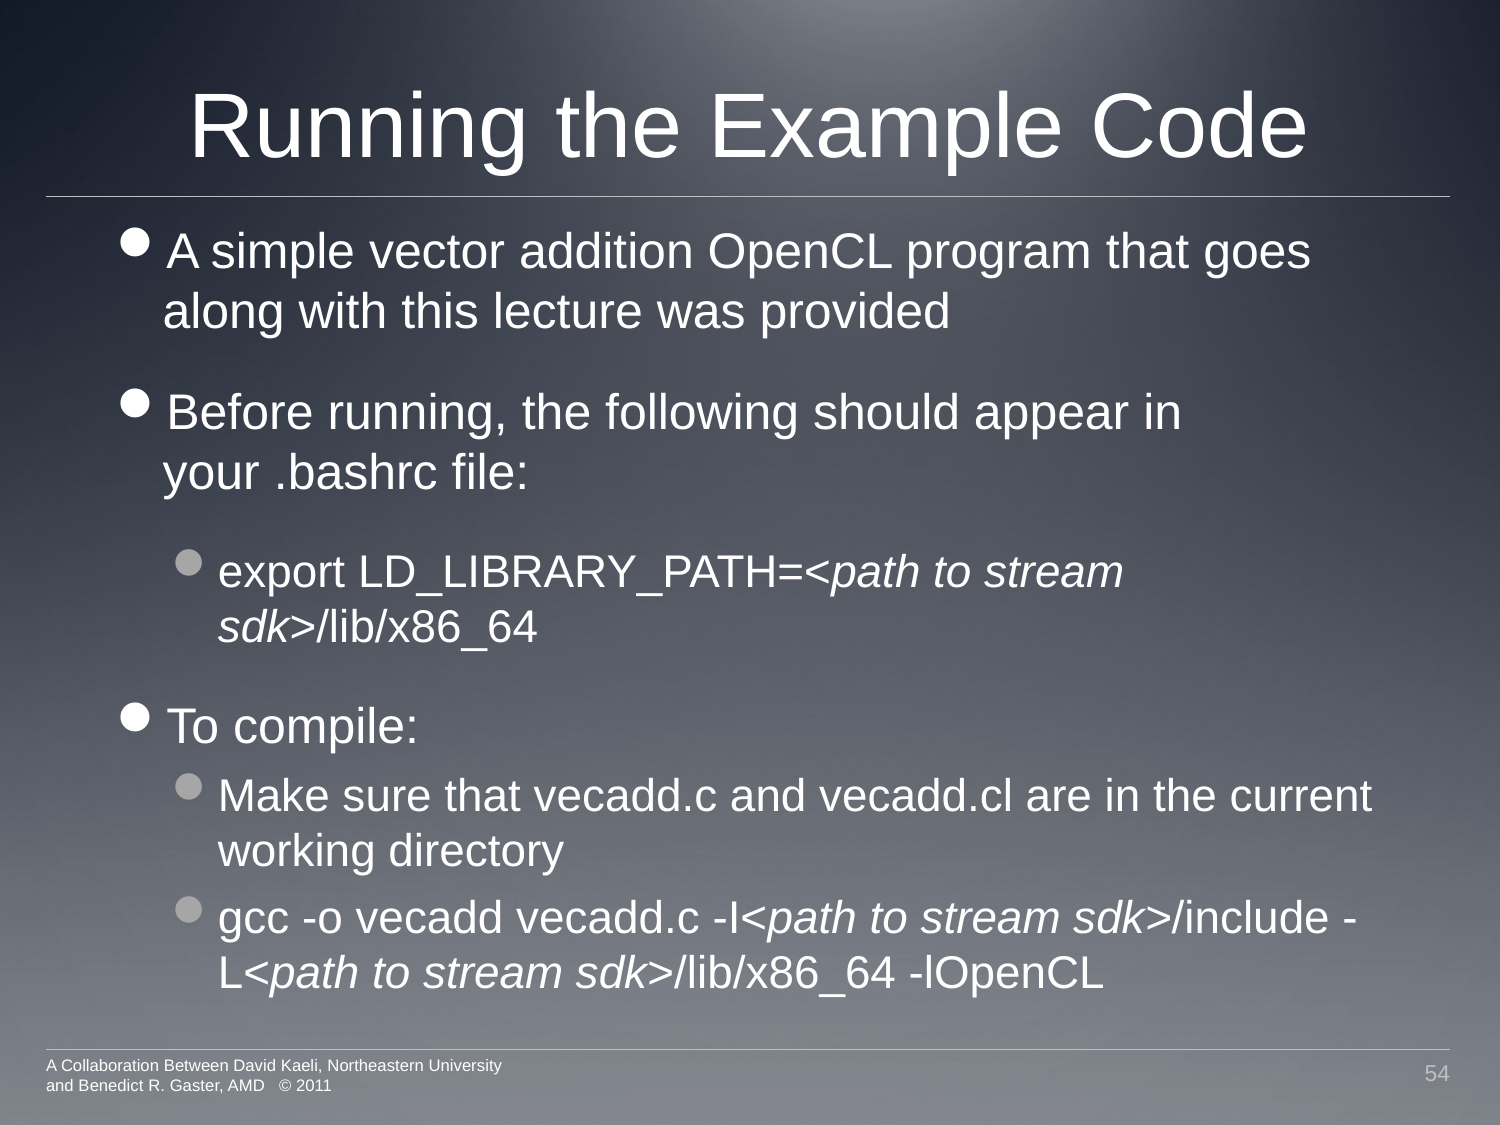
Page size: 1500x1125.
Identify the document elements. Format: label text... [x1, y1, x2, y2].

list A simple vector addition OpenCL program that goes along with this lecture was provided Before running, the following should appear in your .bashrc file: export LD_LIBRARY_PATH=<path to stream sdk>/lib/x86_64 To compile: Make sure that vecadd.c and vecadd.cl are in the current working directory gcc -o vecadd vecadd.c -I<path to stream sdk>/include -L<path to stream sdk>/lib/x86_64 -lOpenCL [101, 210, 1436, 1024]
footer A Collaboration Between David Kaeli, Northeastern University and Benedict R. Gaster, AMD © 2011 [46, 1042, 521, 1103]
title Running the Example Code [105, 17, 1394, 183]
slide_number 54 [1325, 1042, 1450, 1103]
